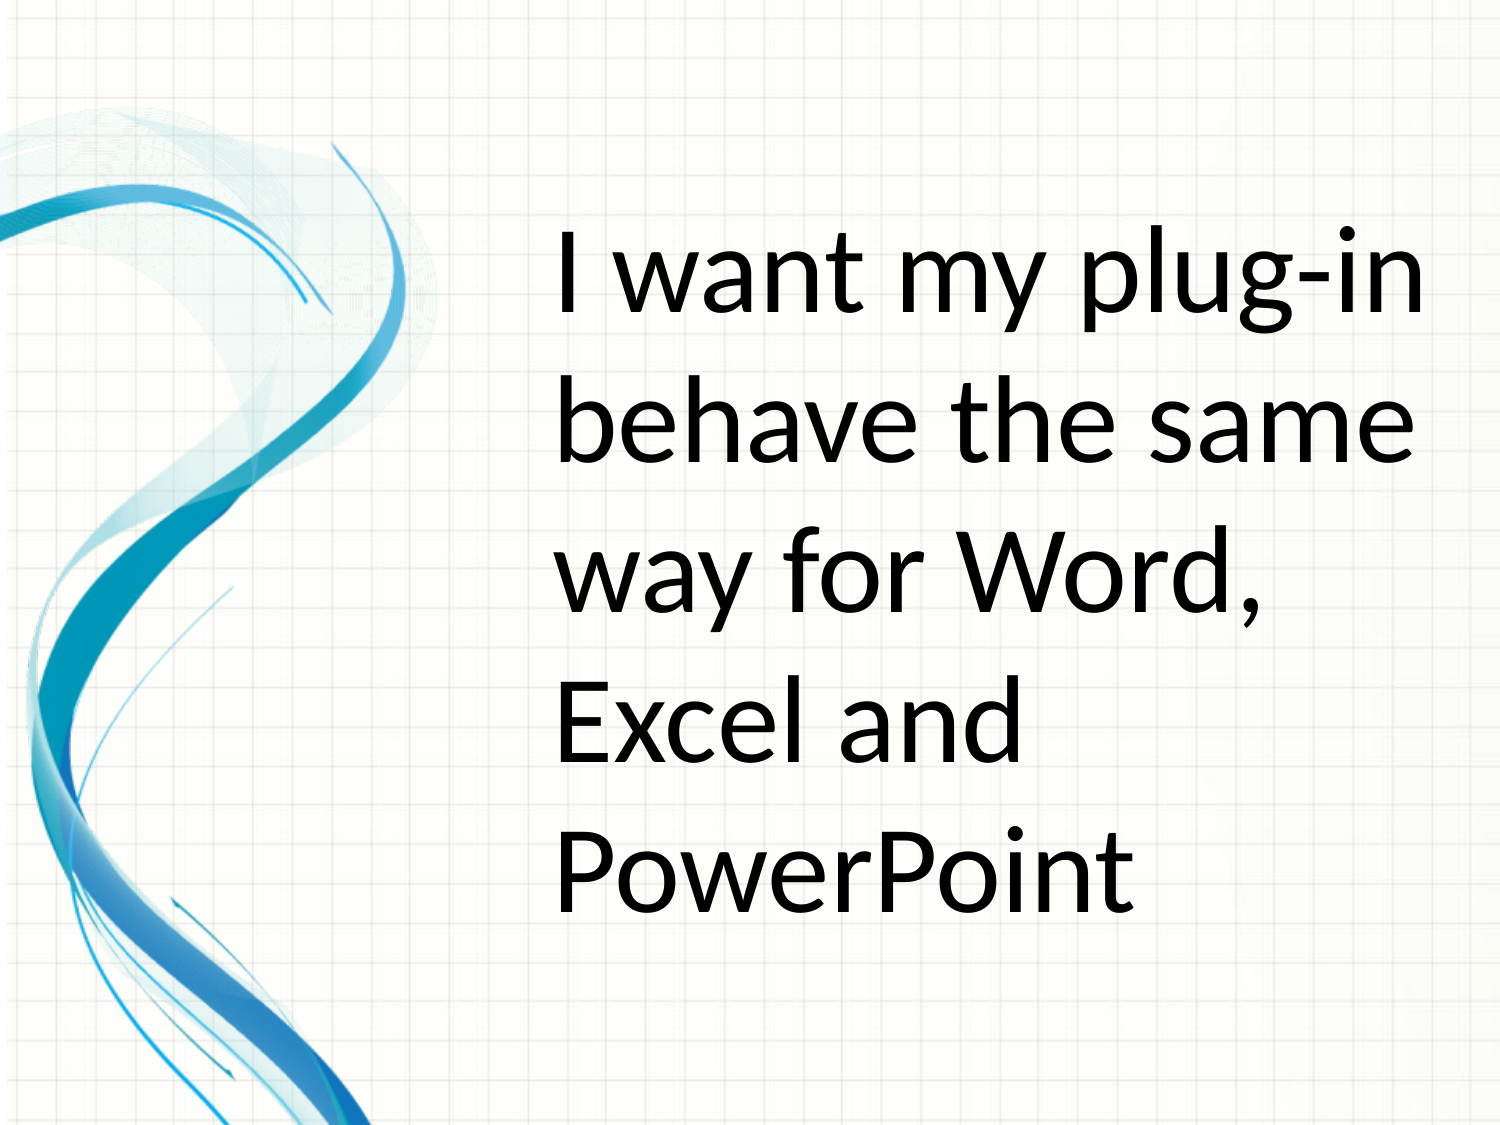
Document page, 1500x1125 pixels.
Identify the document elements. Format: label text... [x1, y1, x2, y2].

picture [0, 0, 537, 1125]
text_box I want my plug-in behave the same way for Word, Excel and PowerPoint [537, 0, 1500, 1125]
